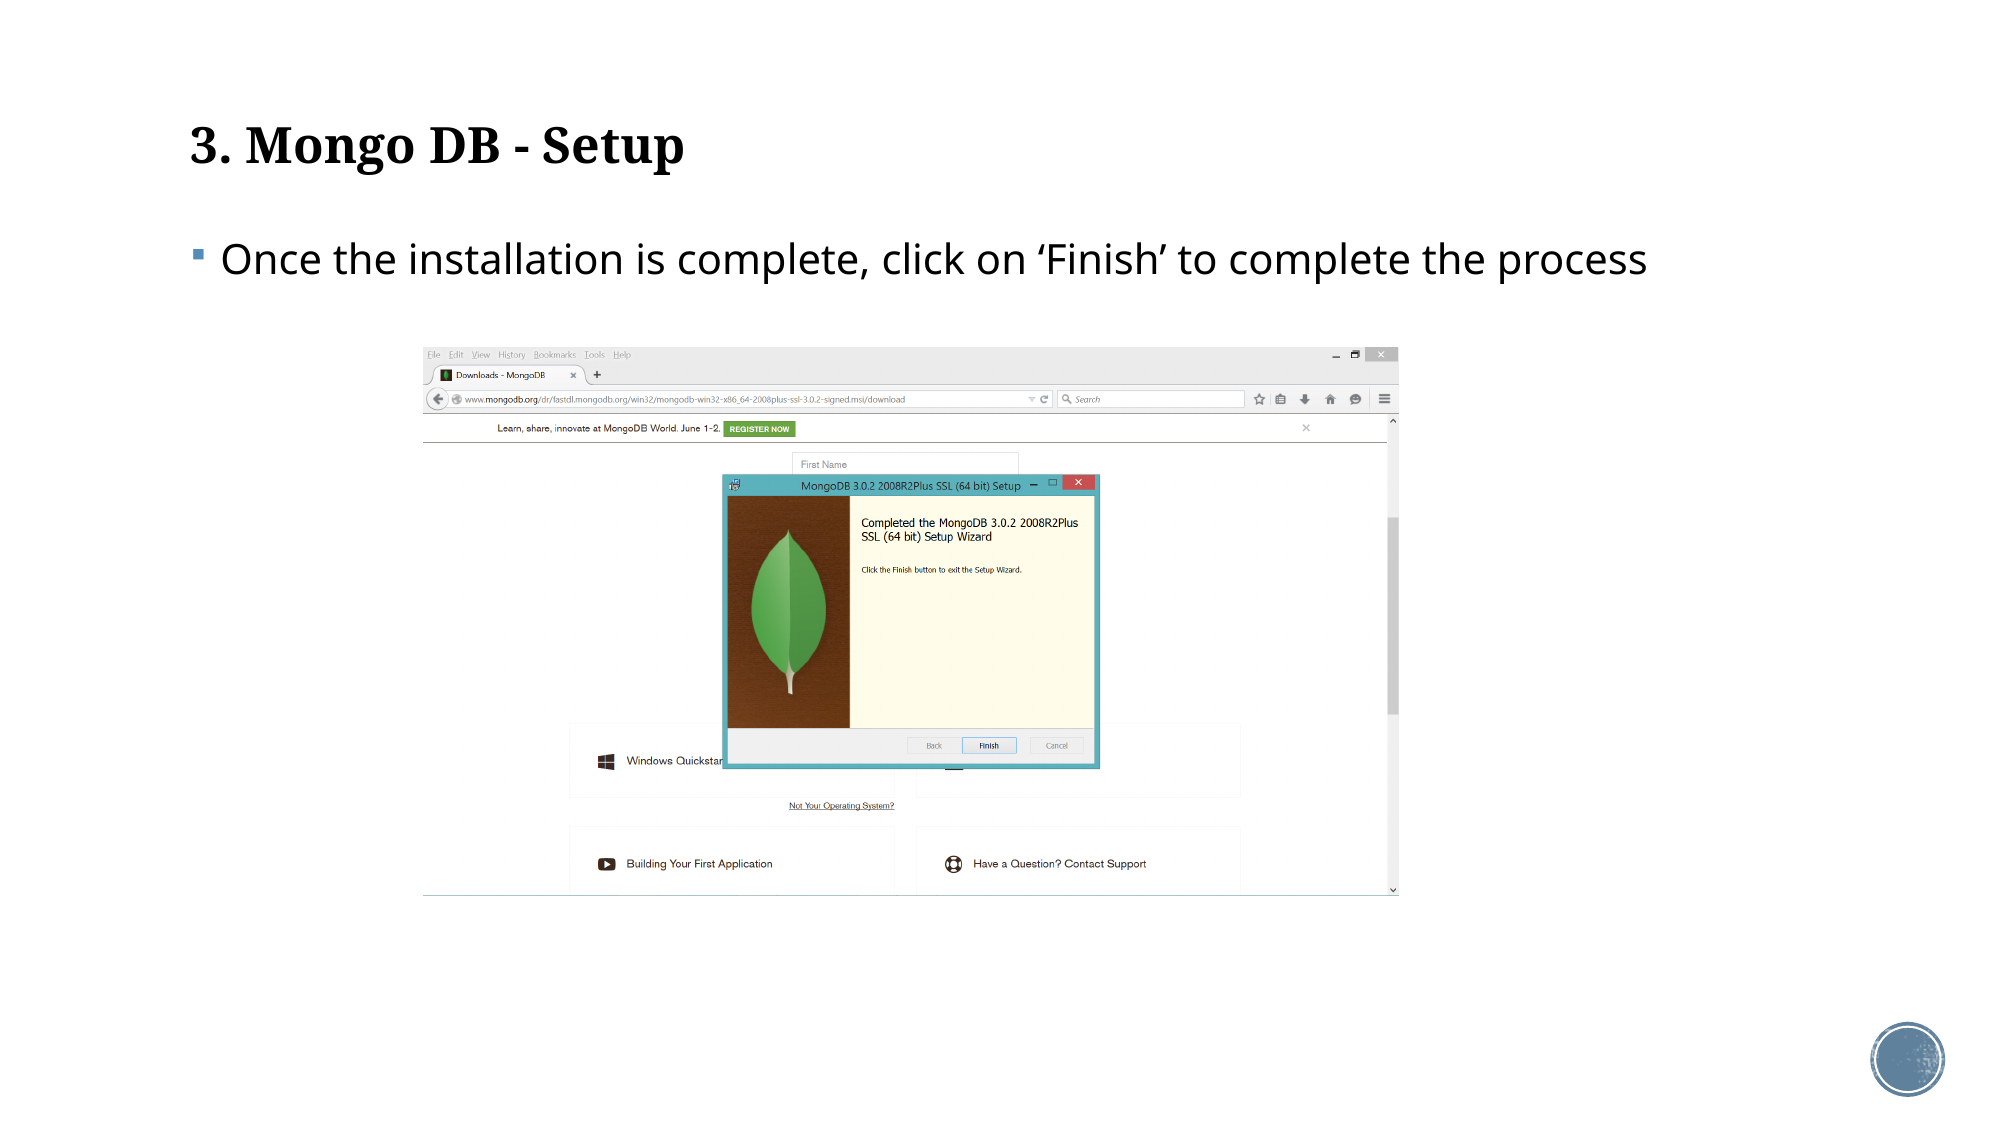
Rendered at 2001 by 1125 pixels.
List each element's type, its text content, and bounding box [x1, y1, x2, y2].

list Once the installation is complete, click on ‘Finish’ to complete the process [175, 231, 1826, 1013]
picture [423, 347, 1399, 896]
title 3. Mongo DB - Setup [175, 79, 1826, 215]
